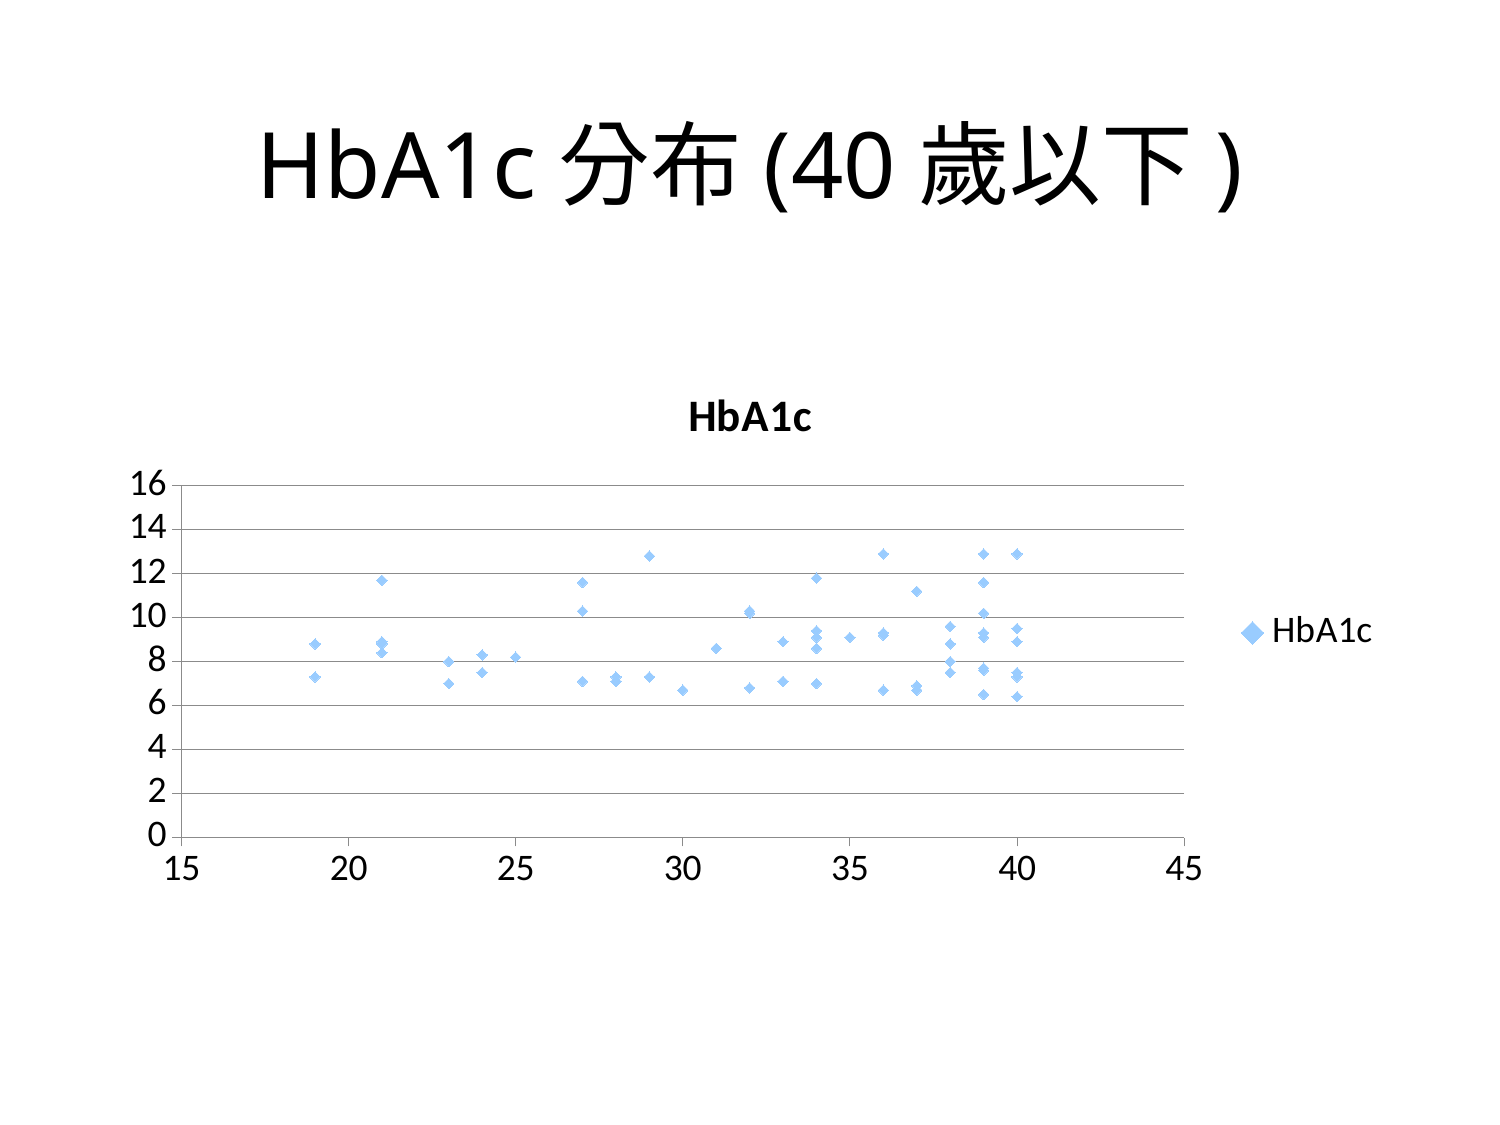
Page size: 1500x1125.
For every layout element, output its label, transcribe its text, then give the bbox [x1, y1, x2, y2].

chart [103, 365, 1397, 901]
title HbA1c分布(40歲以下) [103, 59, 1397, 278]
